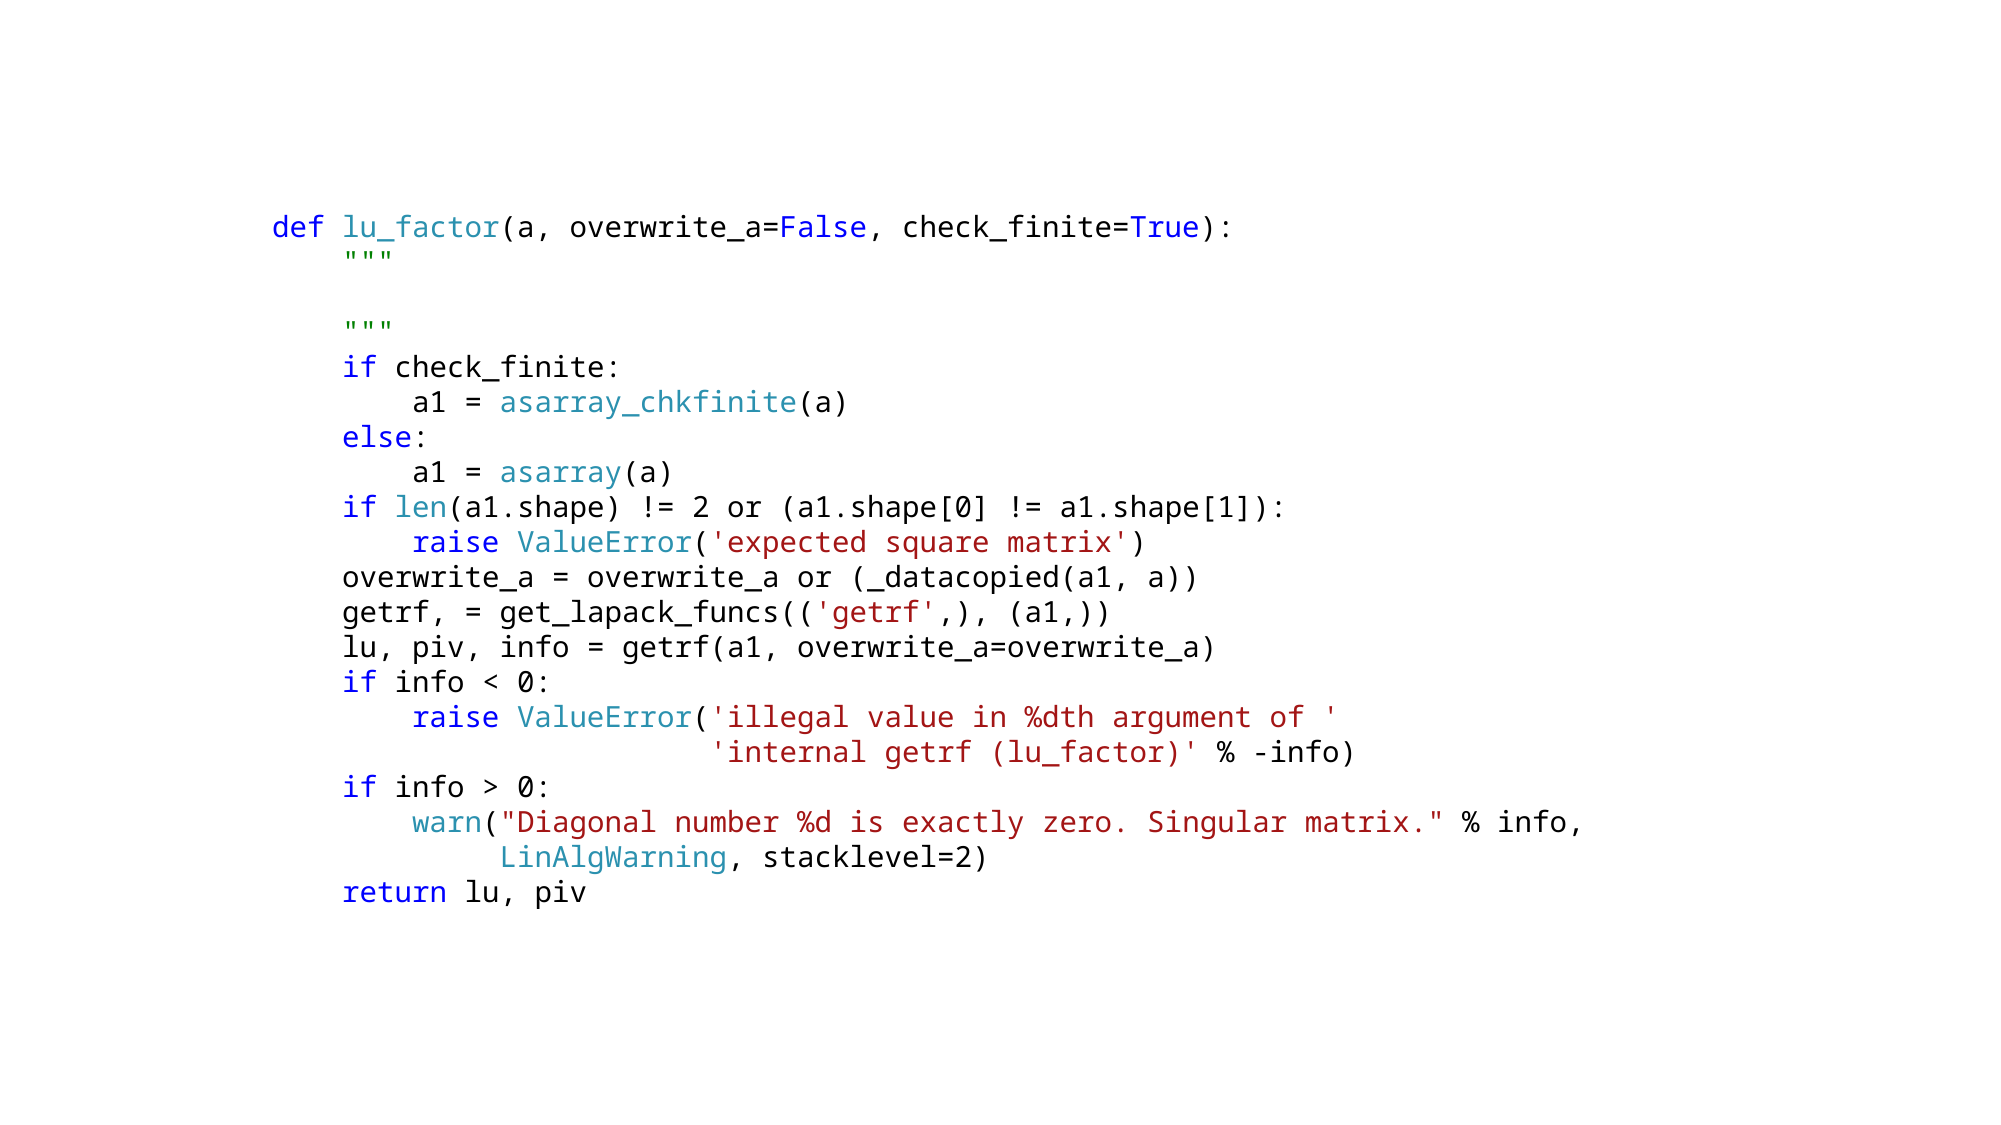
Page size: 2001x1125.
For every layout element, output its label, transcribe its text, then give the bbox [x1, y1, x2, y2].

text_box def lu_factor(a, overwrite_a=False, check_finite=True): """ """ if check_finite: a1 = asarray_chkfinite(a) else: a1 = asarray(a) if len(a1.shape) != 2 or (a1.shape[0] != a1.shape[1]): raise ValueError('expected square matrix') overwrite_a = overwrite_a or (_datacopied(a1, a)) getrf, = get_lapack_funcs(('getrf',), (a1,)) lu, piv, info = getrf(a1, overwrite_a=overwrite_a) if info < 0: raise ValueError('illegal value in %dth argument of ' 'internal getrf (lu_factor)' % -info) if info > 0: warn("Diagonal number %d is exactly zero. Singular matrix." % info, LinAlgWarning, stacklevel=2) return lu, piv [257, 201, 1743, 916]
